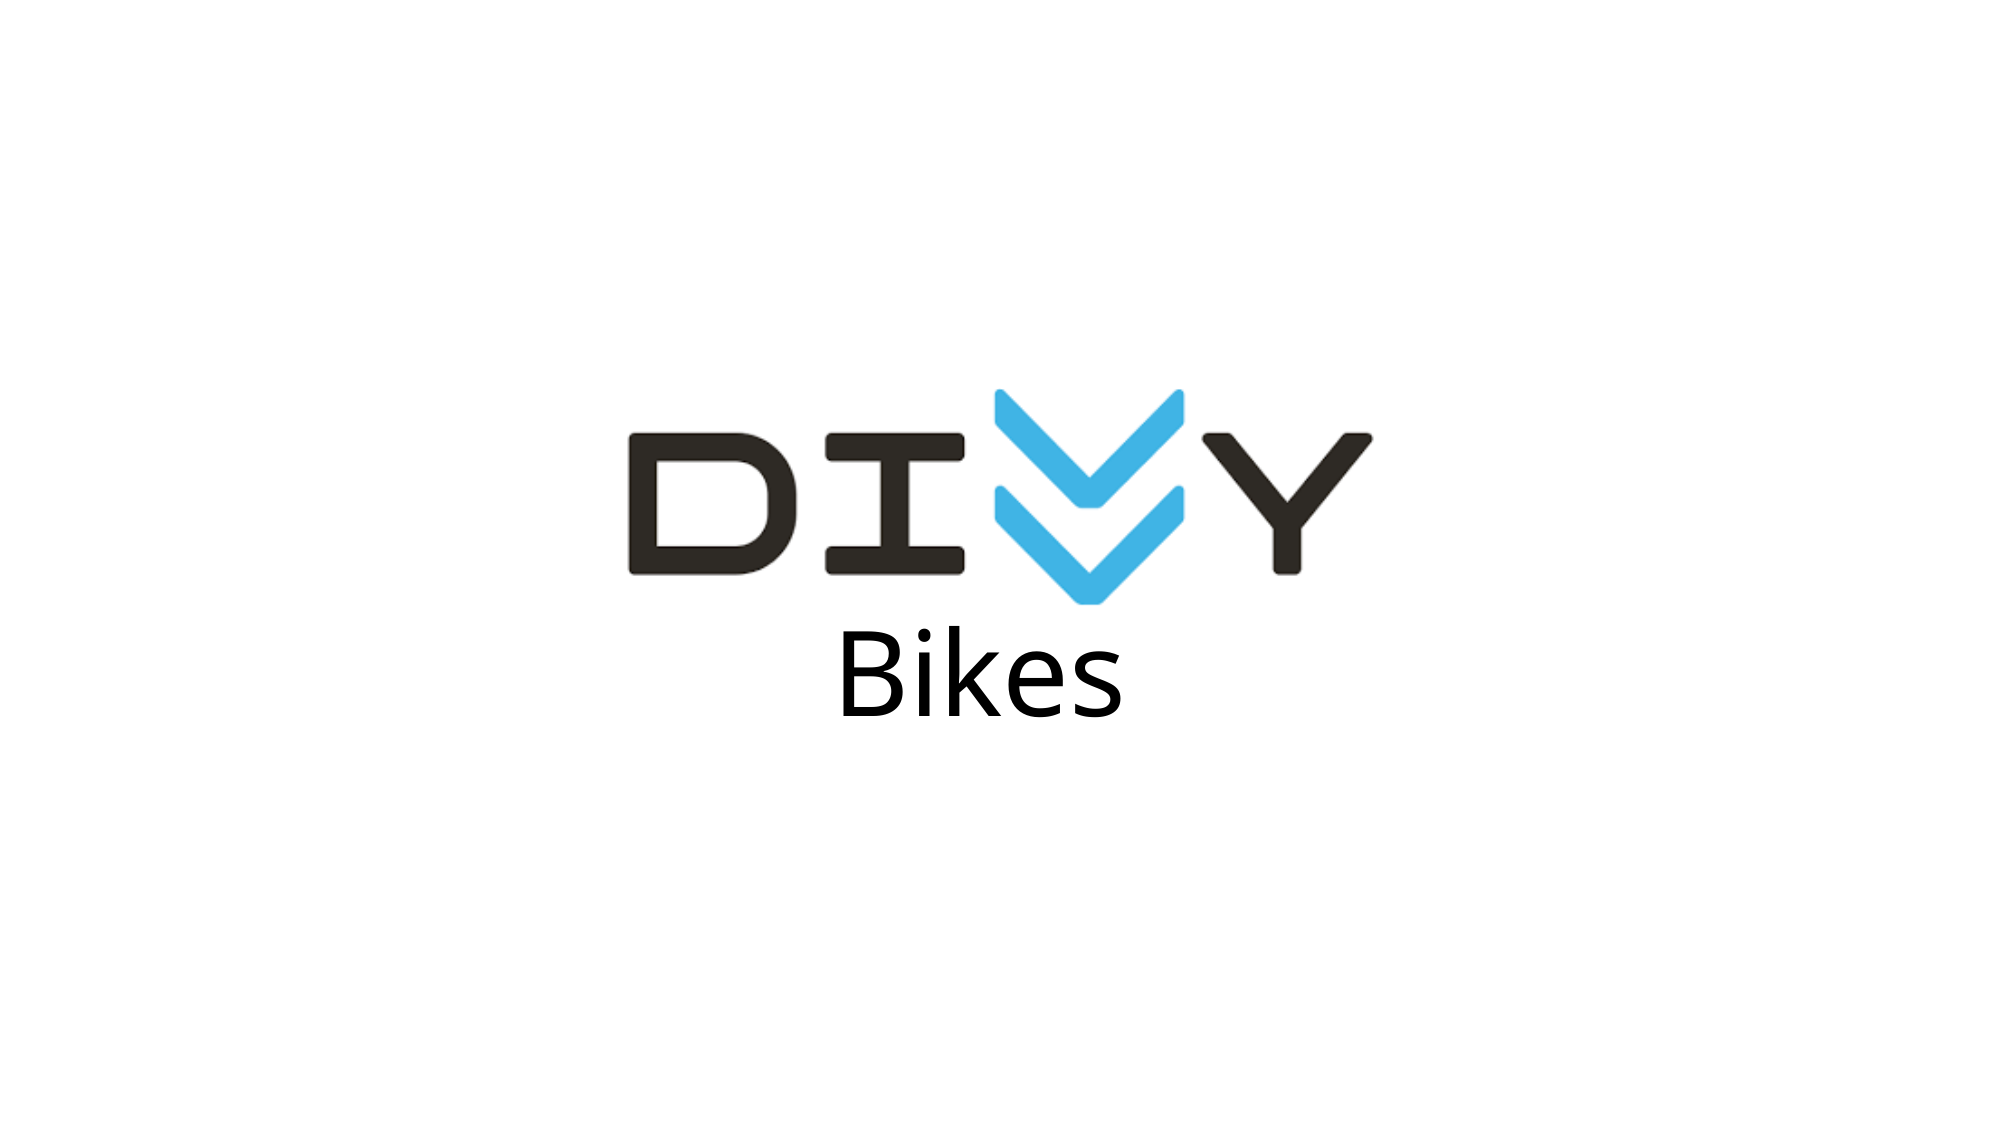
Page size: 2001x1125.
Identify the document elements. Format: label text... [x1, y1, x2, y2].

title Bikes [817, 607, 1183, 787]
picture [619, 388, 1381, 607]
